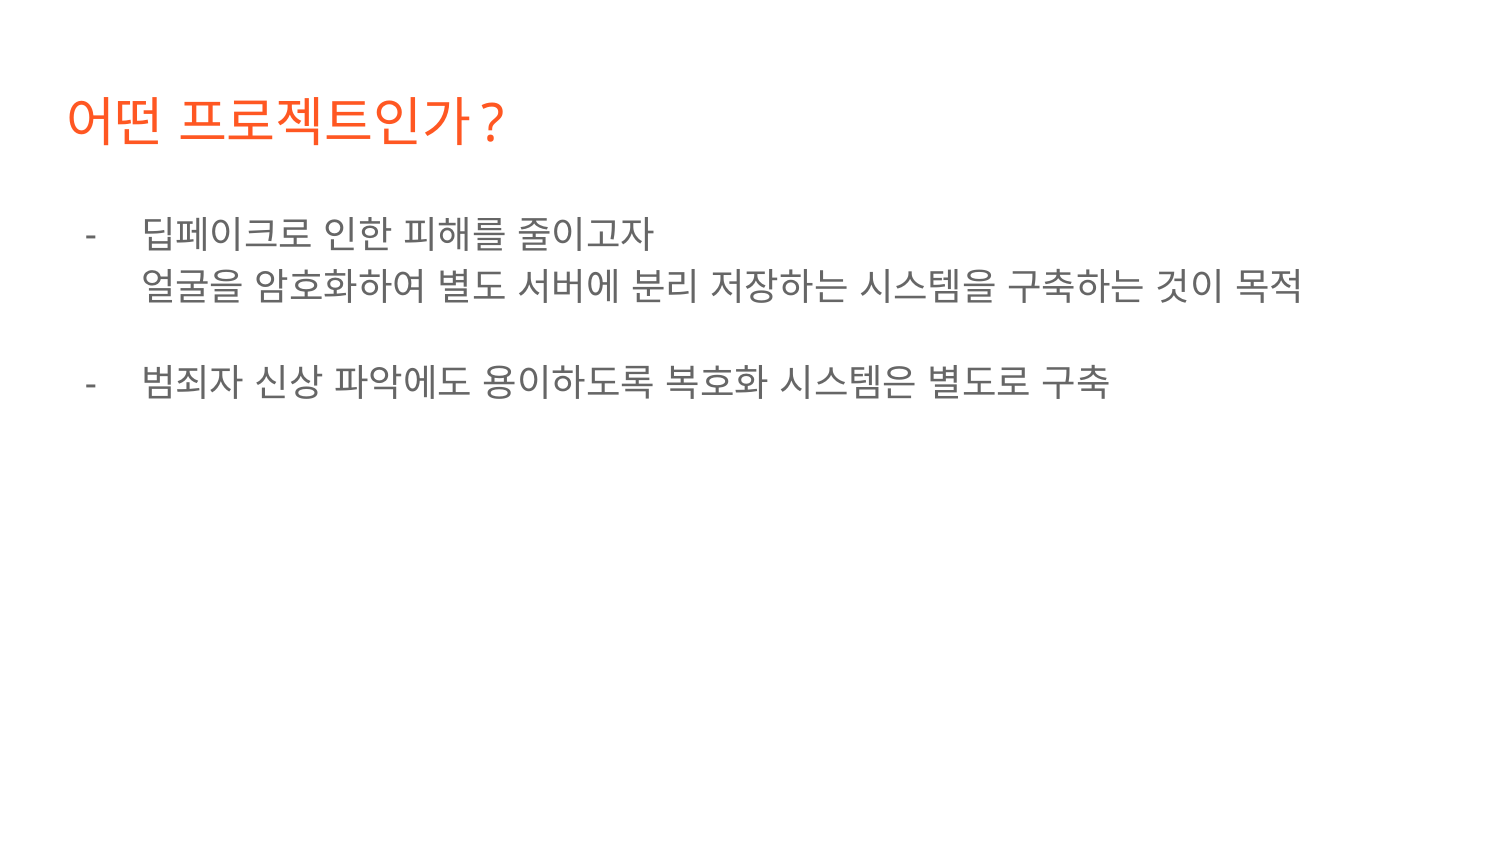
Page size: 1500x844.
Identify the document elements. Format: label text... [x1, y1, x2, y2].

list 딥페이크로 인한 피해를 줄이고자 얼굴을 암호화하여 별도 서버에 분리 저장하는 시스템을 구축하는 것이 목적 범죄자 신상 파악에도 용이하도록 복호화 시스템은 별도로 구축 [51, 189, 1449, 750]
title 어떤 프로젝트인가? [51, 72, 1449, 167]
